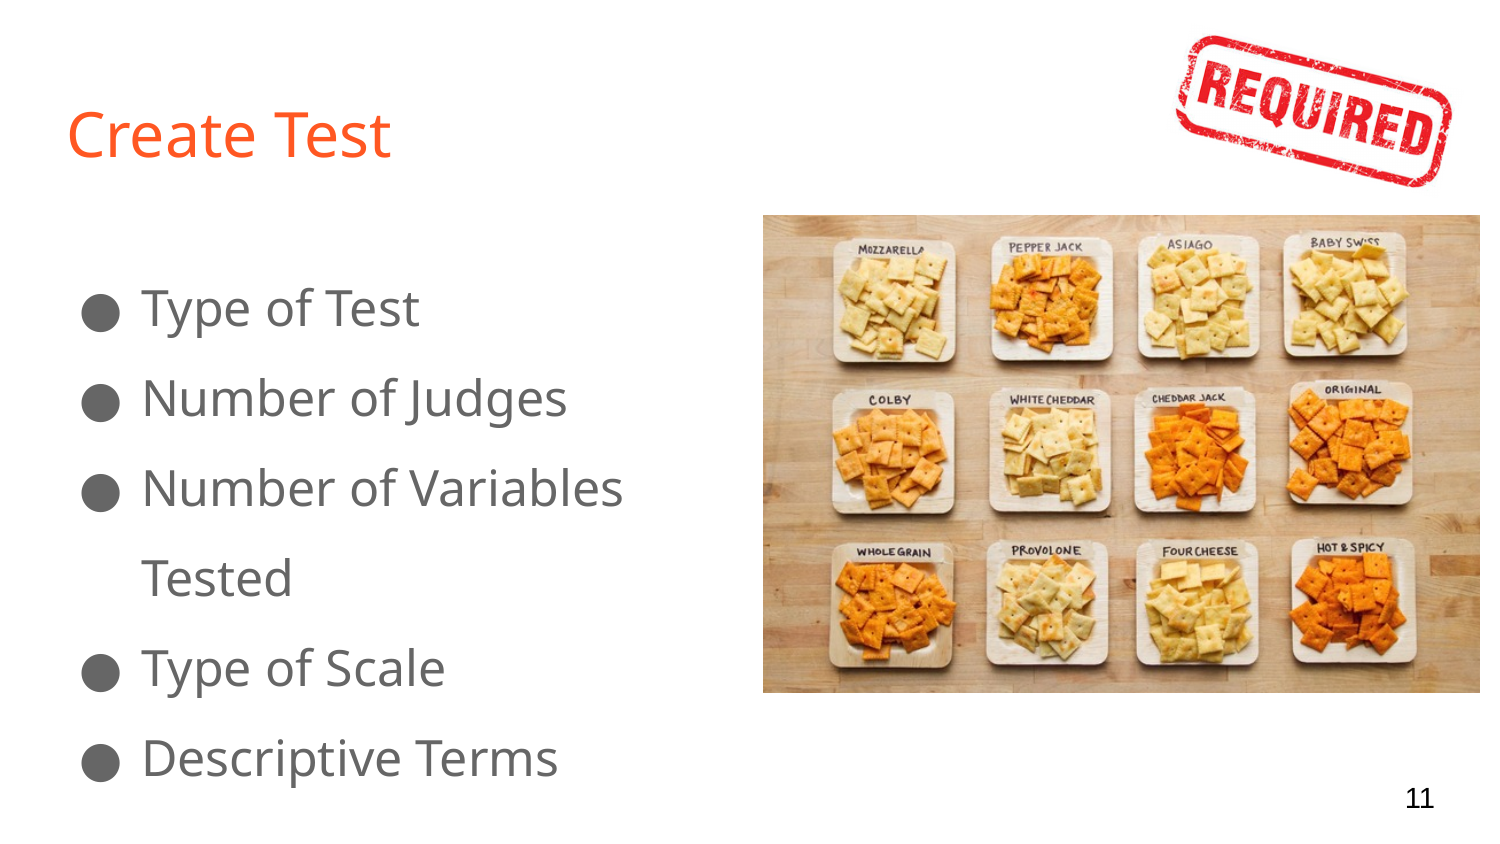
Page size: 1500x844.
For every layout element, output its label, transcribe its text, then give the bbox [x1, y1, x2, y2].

picture [1166, 24, 1463, 197]
title Create Test [51, 79, 1176, 174]
picture [763, 215, 1480, 693]
list Type of Test Number of Judges Number of Variables Tested Type of Scale Descriptive Terms [51, 231, 800, 793]
slide_number 11 [1389, 764, 1480, 830]
